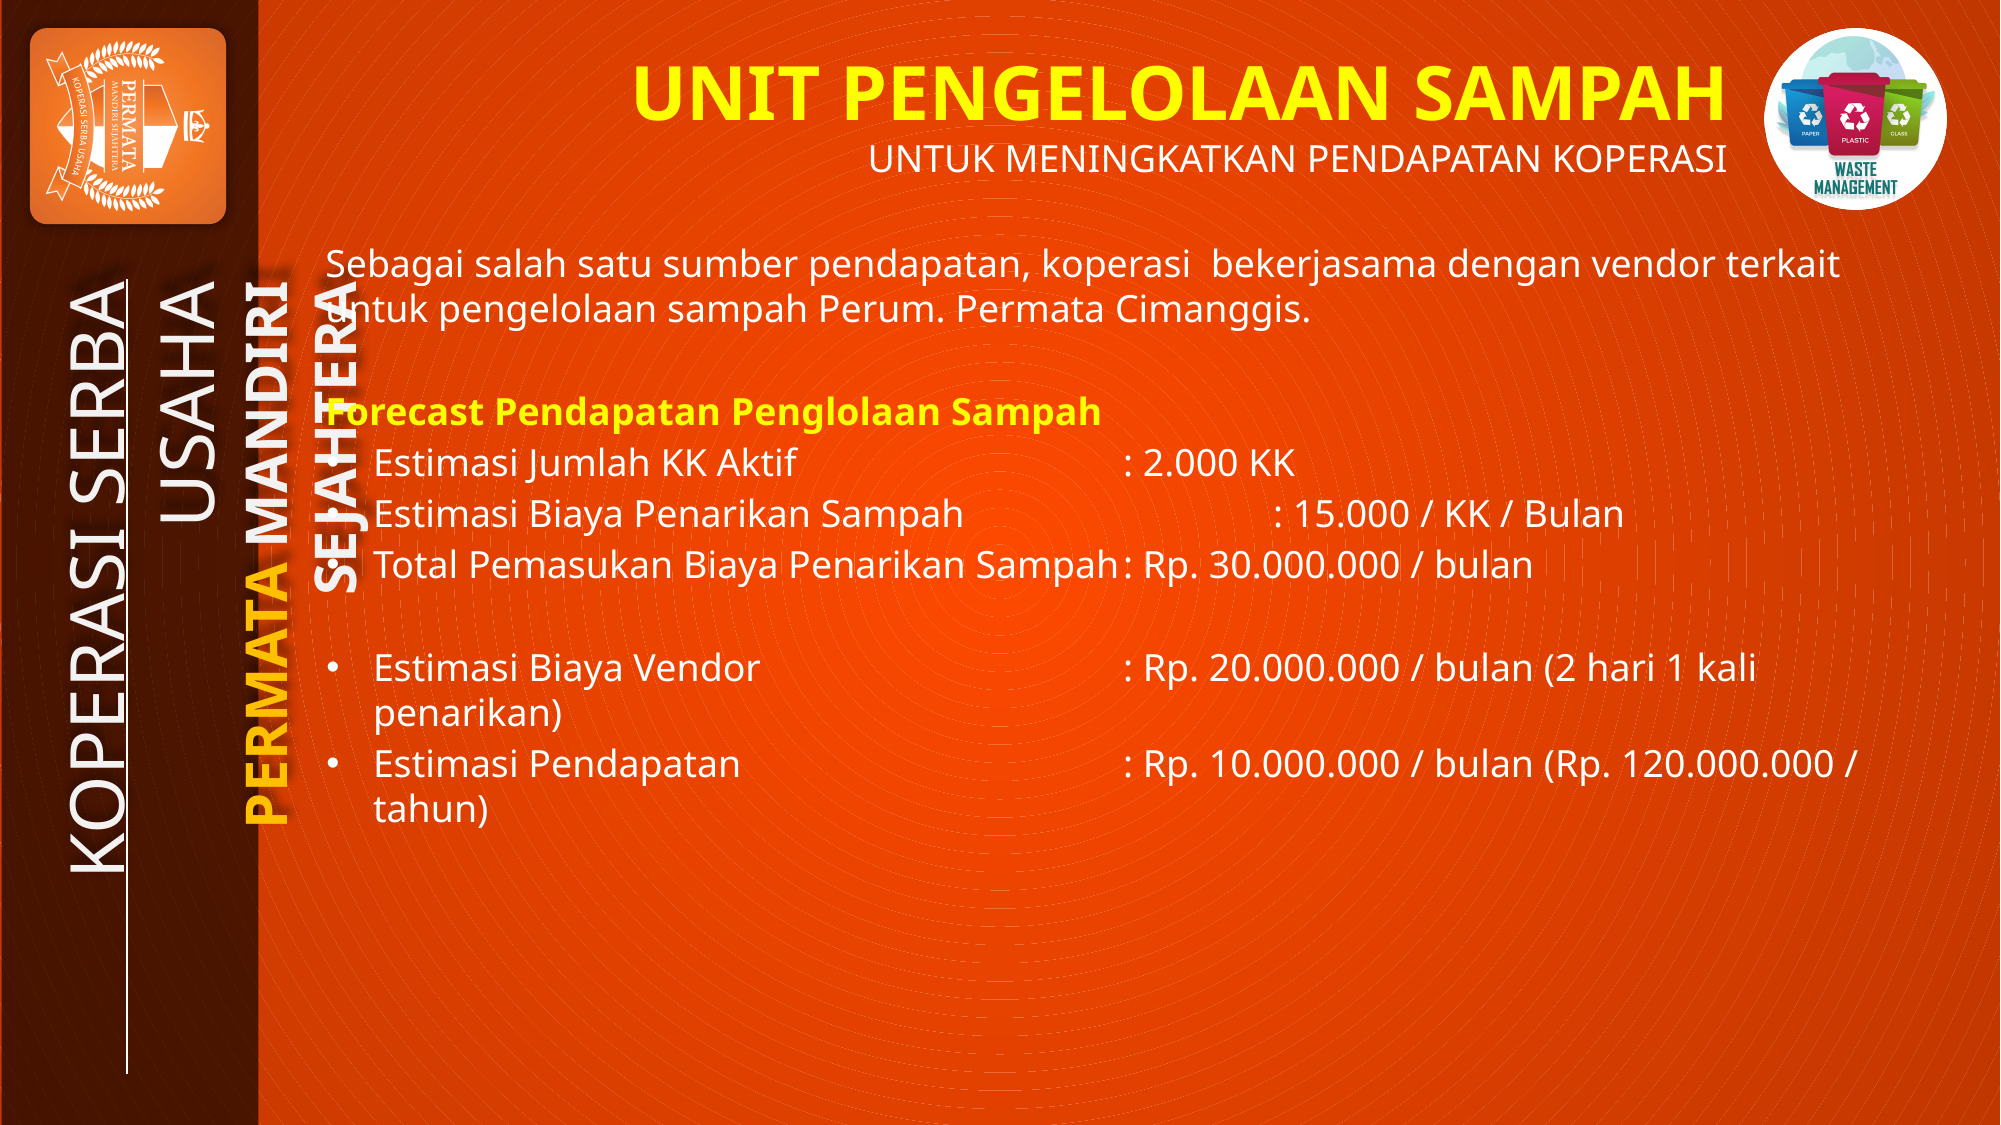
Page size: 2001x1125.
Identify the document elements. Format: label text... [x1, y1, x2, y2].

list UNTUK MENINGKATKAN PENDAPATAN KOPERASI [315, 139, 1729, 195]
title UNIT PENGELOLAAN SAMPAH [319, 48, 1730, 143]
list Sebagai salah satu sumber pendapatan, koperasi bekerjasama dengan vendor terkait untuk pengelolaan sampah Perum. Permata Cimanggis. Forecast Pendapatan Penglolaan Sampah Estimasi Jumlah KK Aktif : 2.000 KK Estimasi Biaya Penarikan Sampah : 15.000 / KK / Bulan Total Pemasukan Biaya Penarikan Sampah : Rp. 30.000.000 / bulan Estimasi Biaya Vendor : Rp. 20.000.000 / bulan (2 hari 1 kali penarikan) Estimasi Pendapatan : Rp. 10.000.000 / bulan (Rp. 120.000.000 / tahun) [325, 239, 1927, 1077]
picture [1764, 28, 1947, 210]
picture [29, 28, 227, 225]
